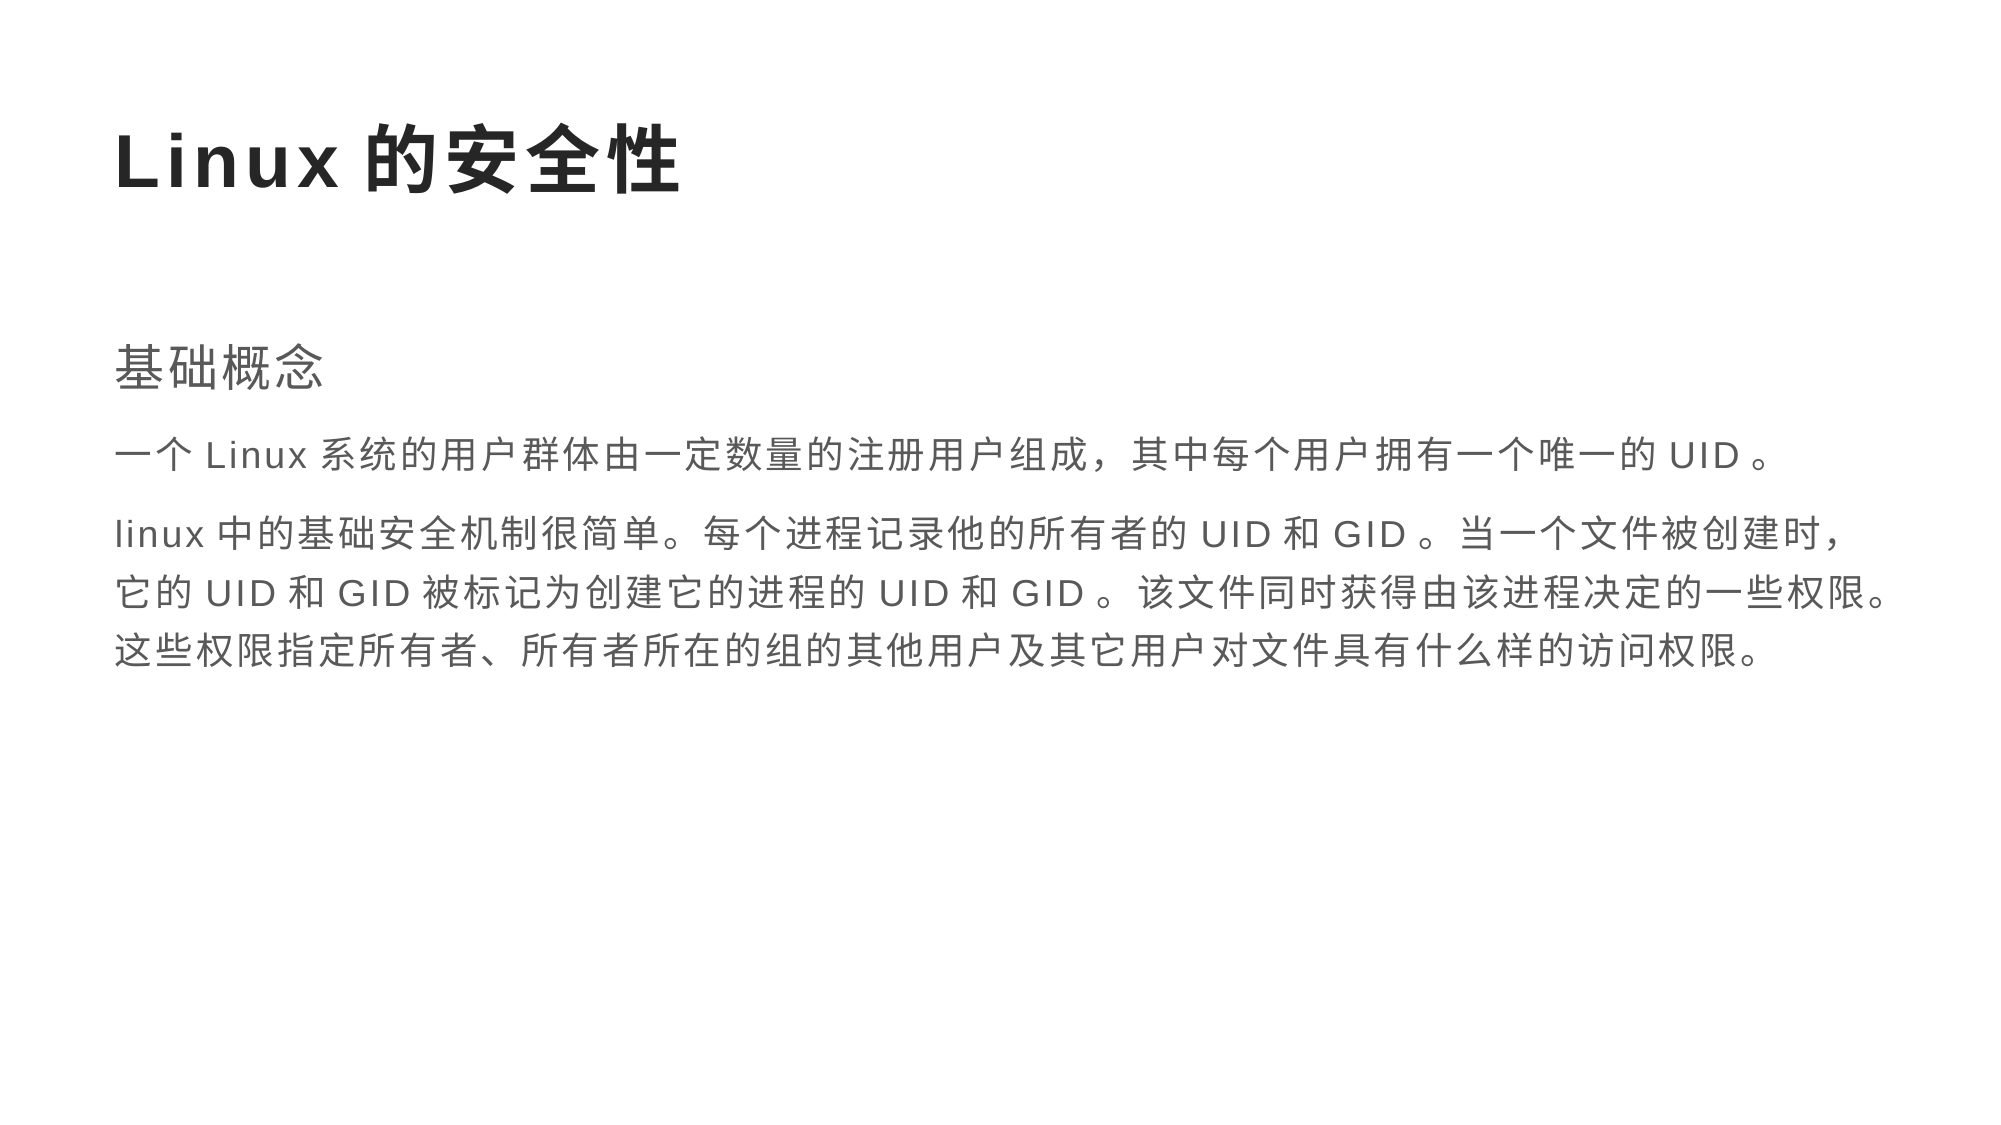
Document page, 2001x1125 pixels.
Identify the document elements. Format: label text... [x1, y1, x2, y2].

title Linux的安全性 [99, 99, 1900, 216]
list 基础概念 一个Linux系统的用户群体由一定数量的注册用户组成，其中每个用户拥有一个唯一的UID。 linux中的基础安全机制很简单。每个进程记录他的所有者的UID和GID。当一个文件被创建时，它的UID和GID被标记为创建它的进程的UID和GID。该文件同时获得由该进程决定的一些权限。这些权限指定所有者、所有者所在的组的其他用户及其它用户对文件具有什么样的访问权限。 [100, 311, 1900, 751]
